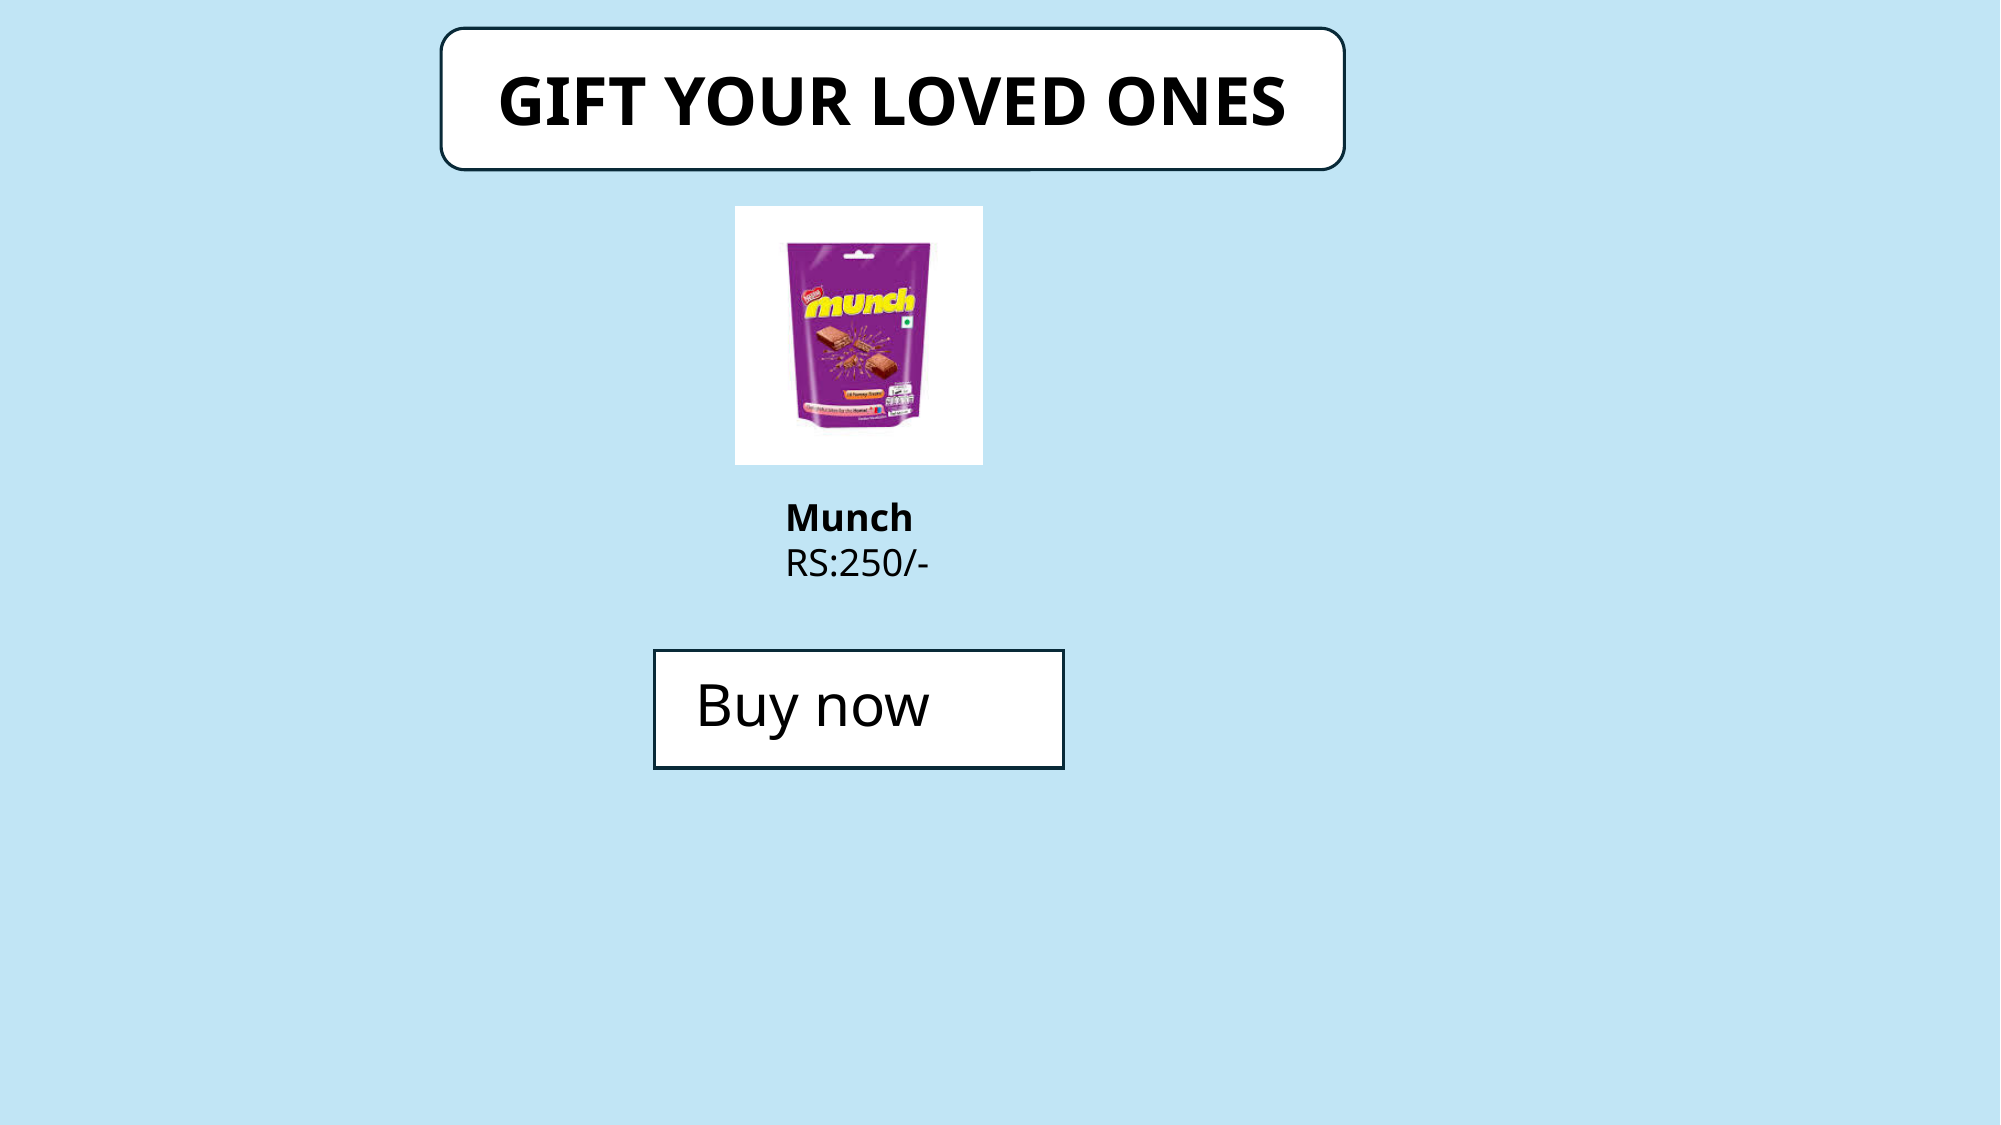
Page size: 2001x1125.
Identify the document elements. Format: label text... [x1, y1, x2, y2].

picture [734, 206, 984, 465]
text_box [792, 65, 1549, 242]
text_box Buy now [680, 660, 1016, 746]
text_box GIFT YOUR LOVED ONES [439, 26, 1346, 172]
text_box Add [653, 649, 1065, 770]
text_box Munch RS:250/- [770, 486, 1015, 592]
